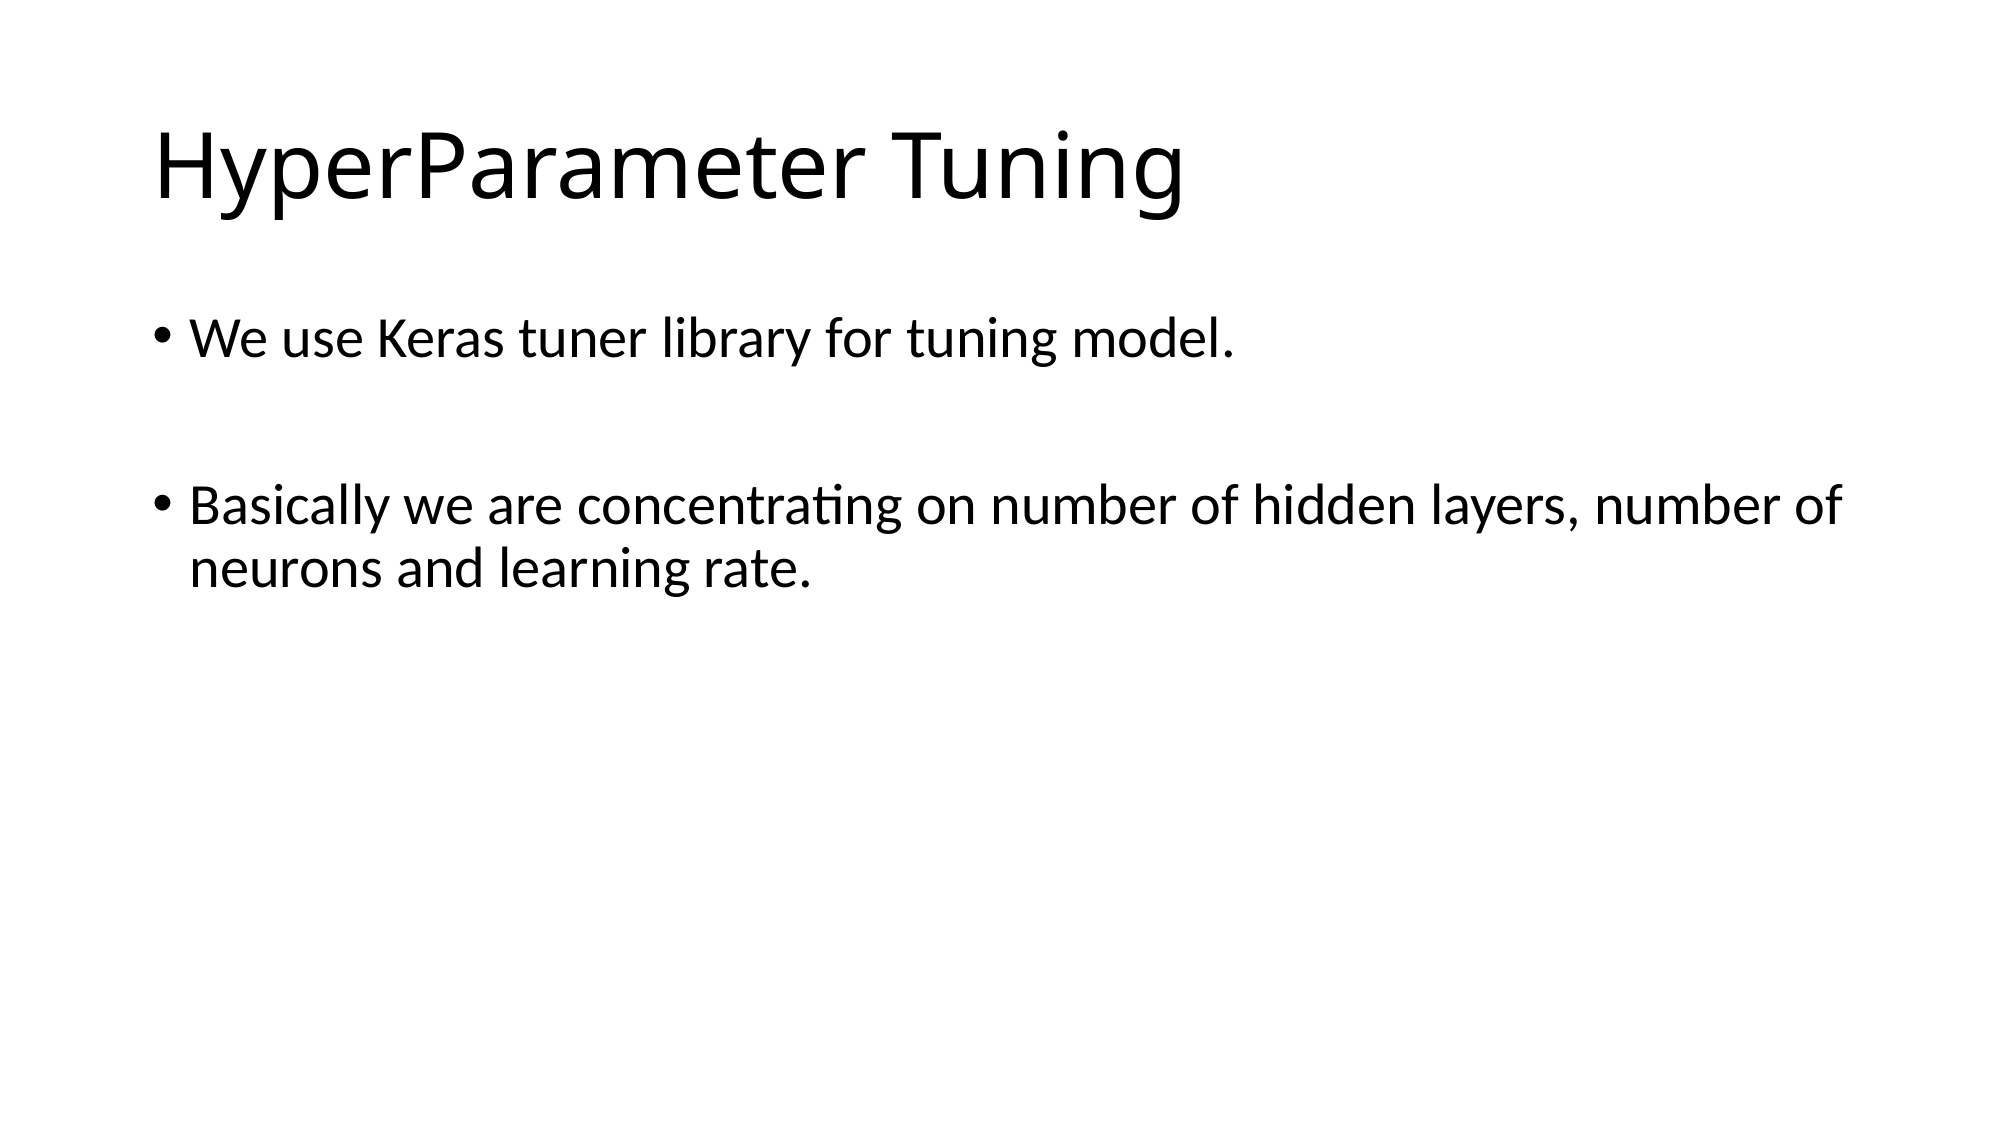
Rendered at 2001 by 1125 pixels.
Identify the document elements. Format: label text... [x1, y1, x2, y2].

list We use Keras tuner library for tuning model. Basically we are concentrating on number of hidden layers, number of neurons and learning rate. [137, 299, 1863, 1014]
title HyperParameter Tuning [137, 59, 1863, 278]
